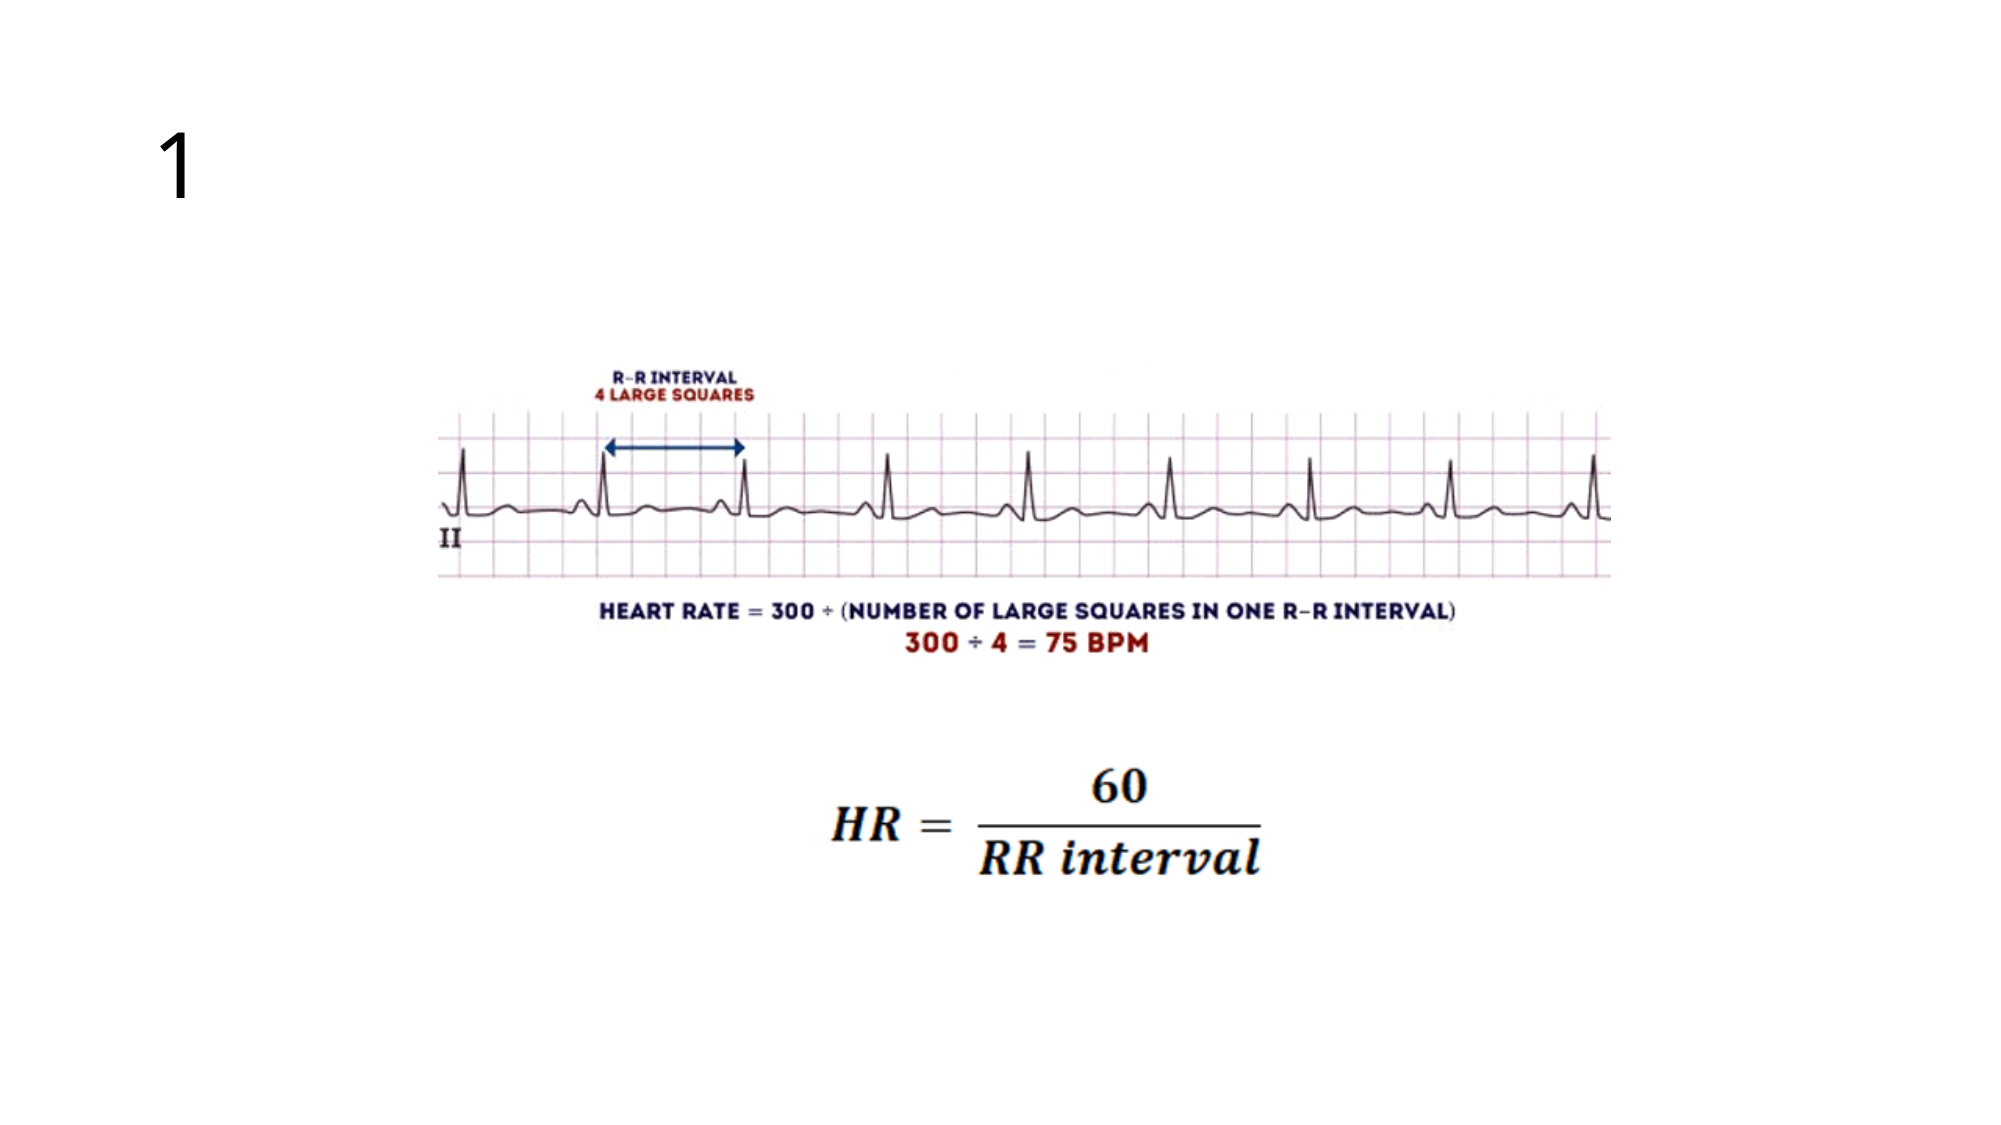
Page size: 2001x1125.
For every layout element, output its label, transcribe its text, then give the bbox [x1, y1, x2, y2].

title 1 [137, 59, 1863, 278]
picture [438, 365, 1611, 659]
picture [809, 760, 1279, 886]
